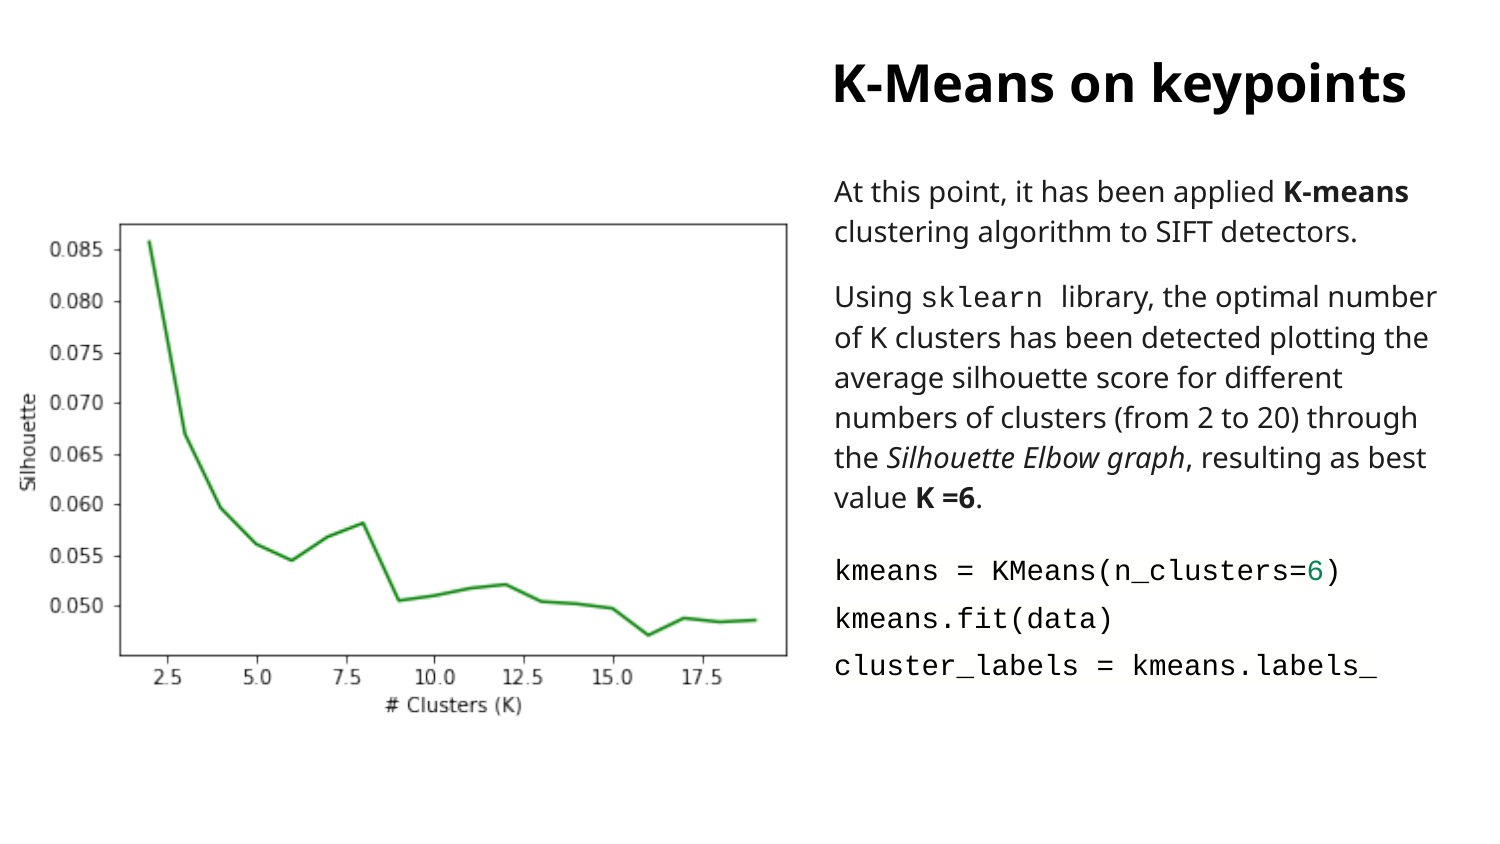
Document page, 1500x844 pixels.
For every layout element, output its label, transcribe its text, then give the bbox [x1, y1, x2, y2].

picture [12, 154, 872, 728]
title K-Means on keypoints [816, 35, 1463, 130]
list At this point, it has been applied K-means clustering algorithm to SIFT detectors. Using sklearn library, the optimal number of K clusters has been detected plotting the average silhouette score for different numbers of clusters (from 2 to 20) through the Silhouette Elbow graph, resulting as best value K =6. kmeans = KMeans(n_clusters=6) kmeans.fit(data) cluster_labels = kmeans.labels_ [819, 153, 1466, 793]
